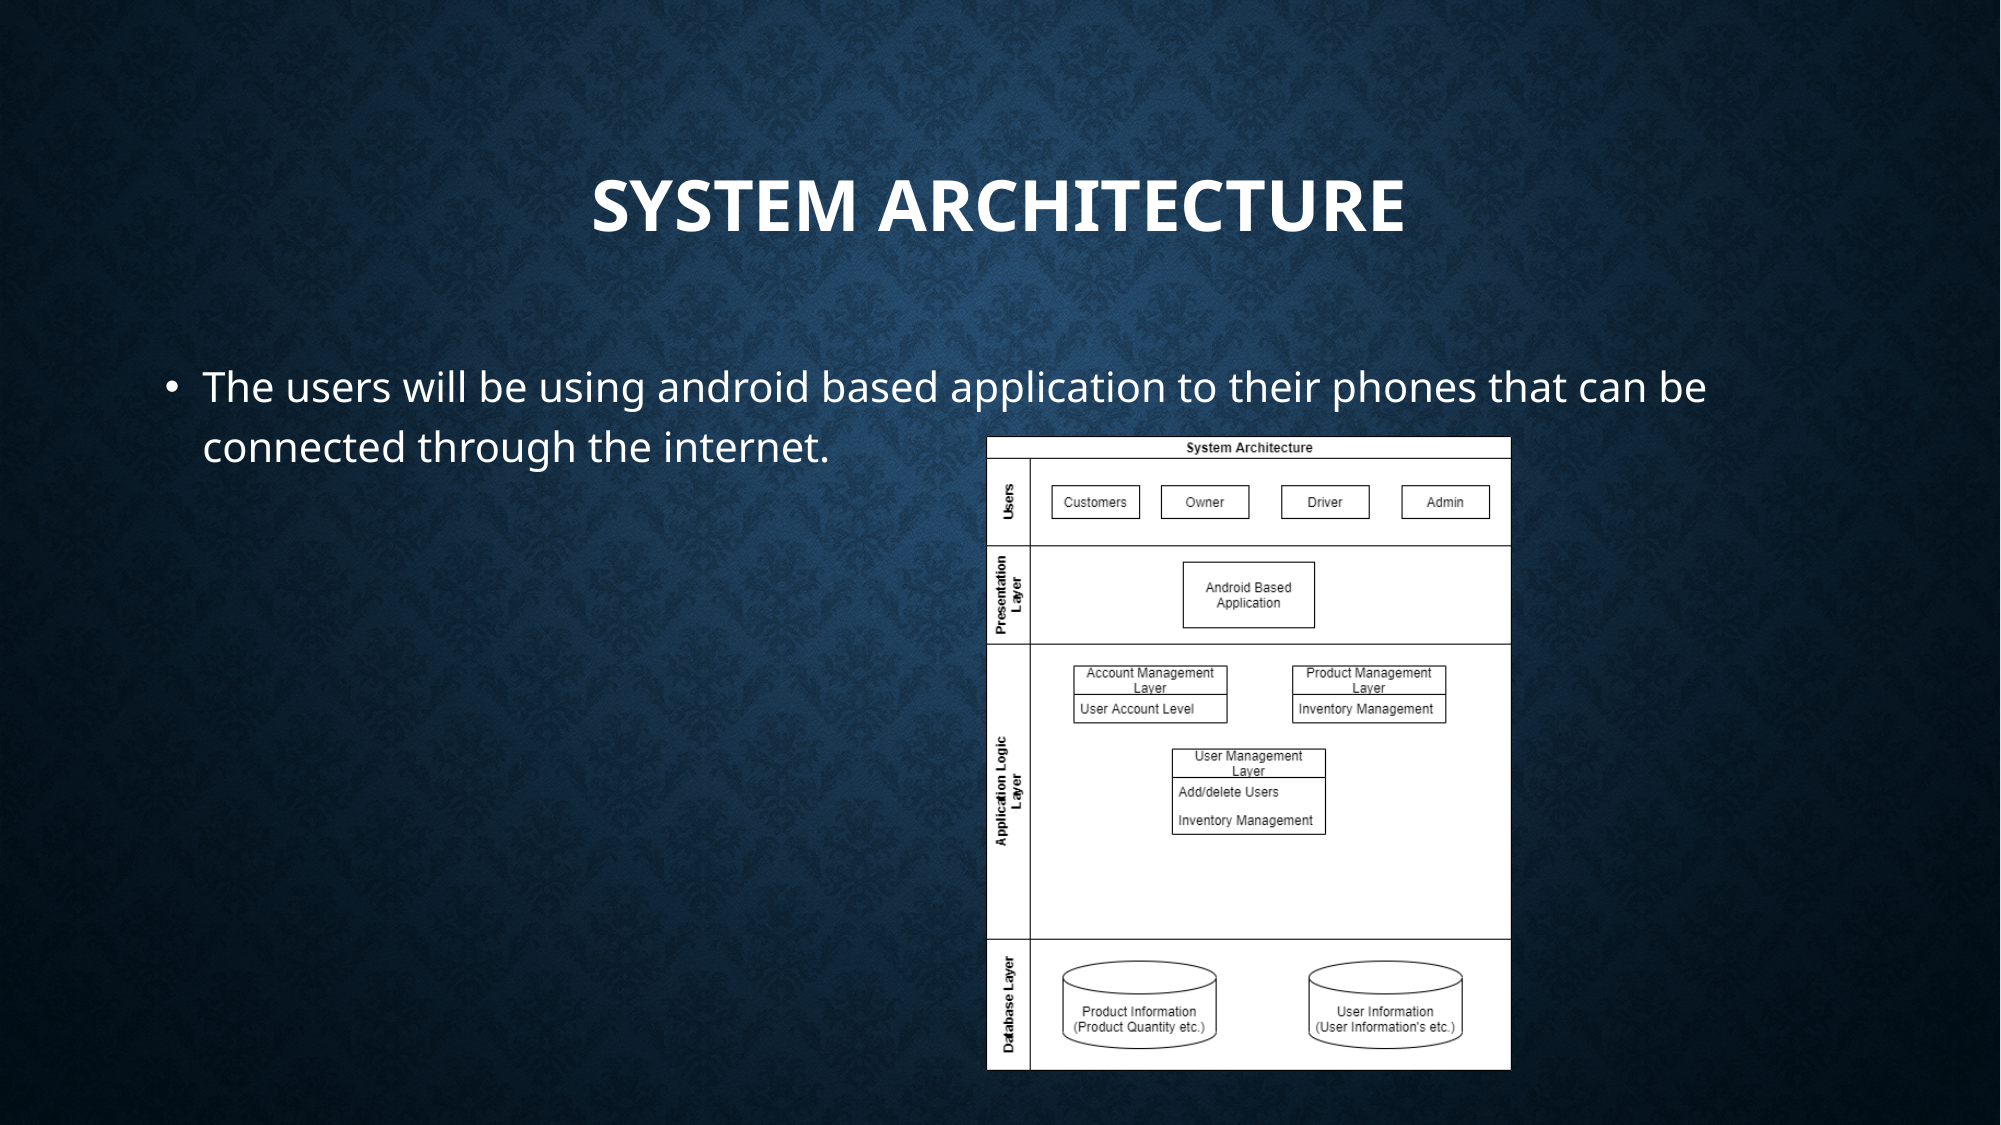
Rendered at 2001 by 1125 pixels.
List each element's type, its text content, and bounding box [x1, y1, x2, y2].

list The users will be using android based application to their phones that can be connected through the internet. [149, 343, 1849, 950]
title System Architecture [149, 99, 1849, 318]
picture [985, 435, 1512, 1071]
